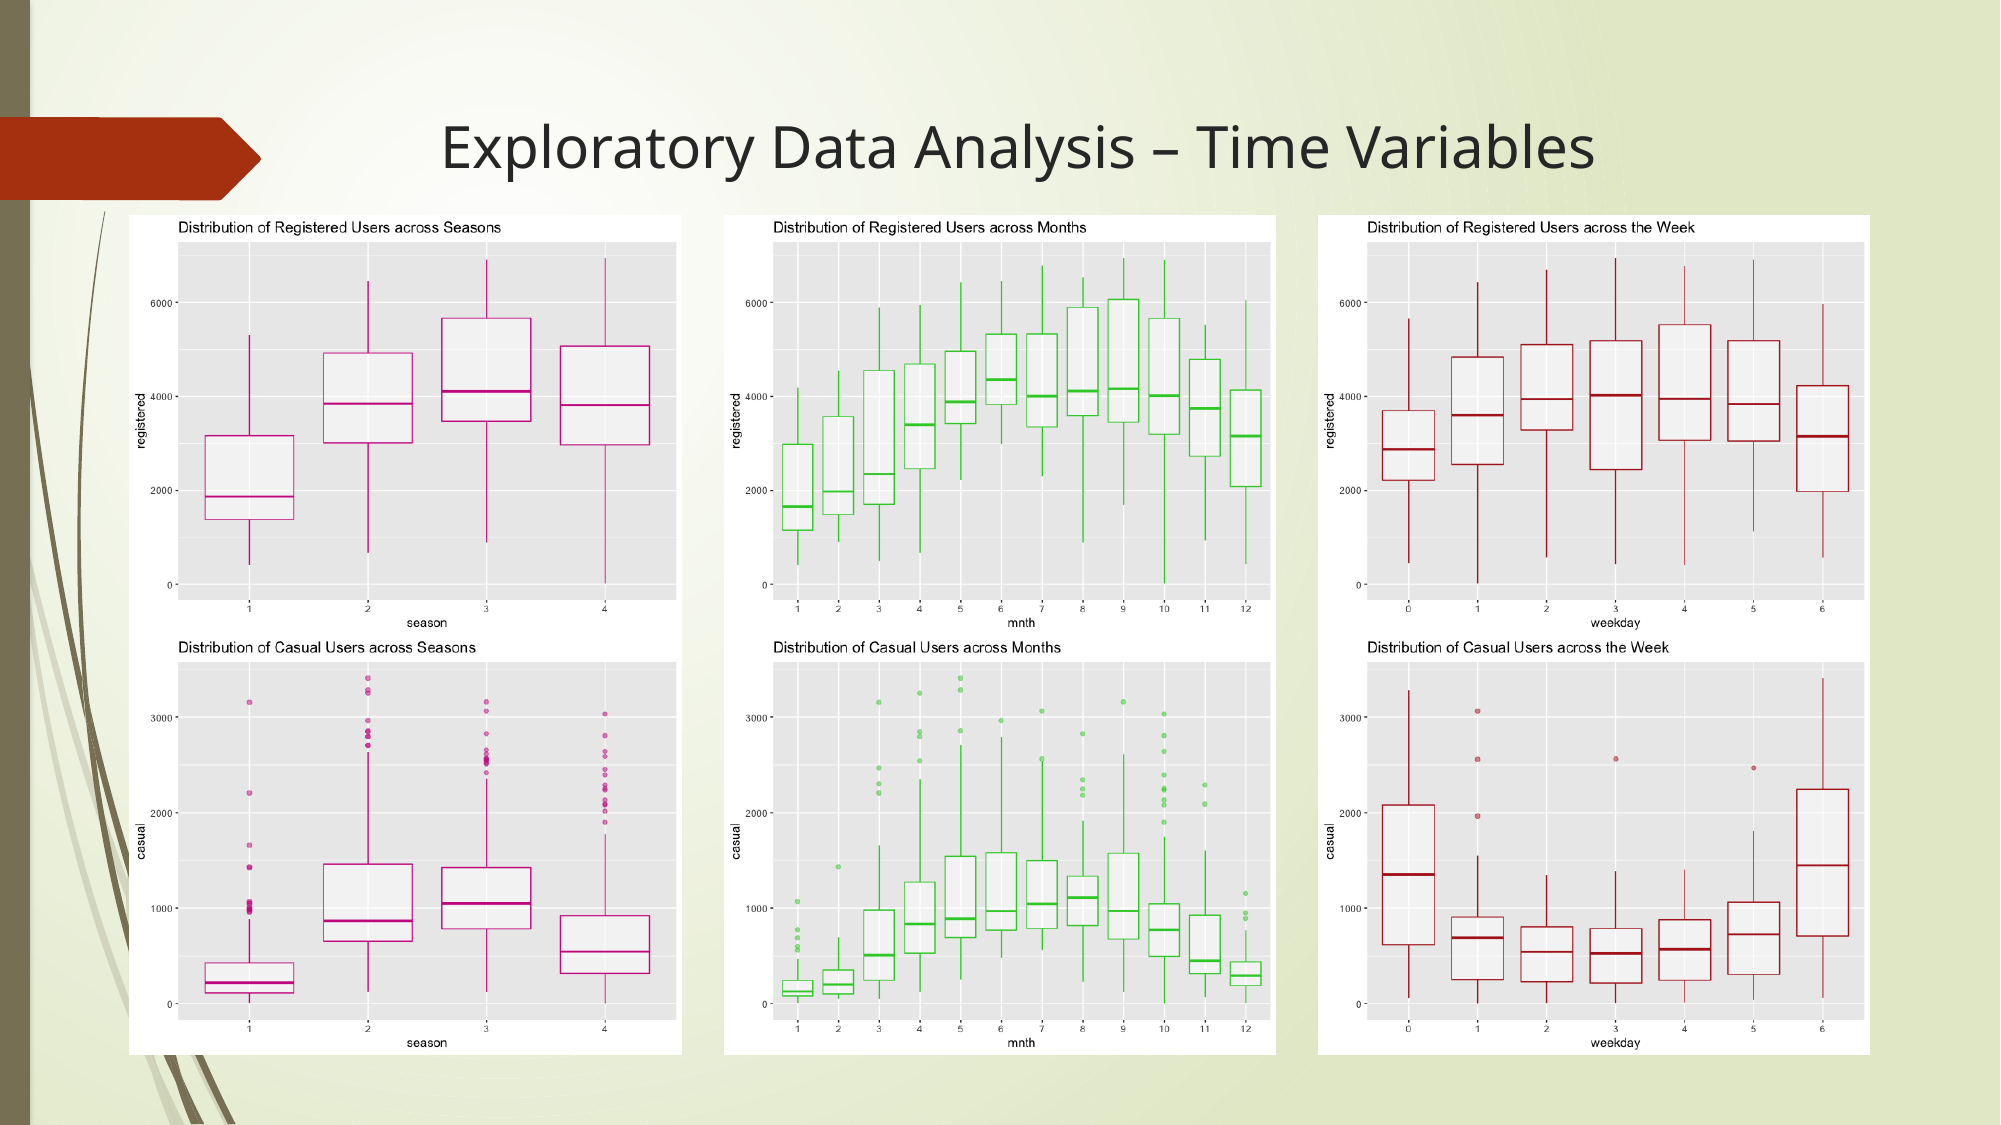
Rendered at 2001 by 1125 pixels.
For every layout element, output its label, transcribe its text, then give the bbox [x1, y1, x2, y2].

picture [129, 214, 682, 1056]
title Exploratory Data Analysis – Time Variables [425, 102, 1888, 313]
picture [723, 214, 1276, 1056]
picture [1318, 214, 1871, 1056]
